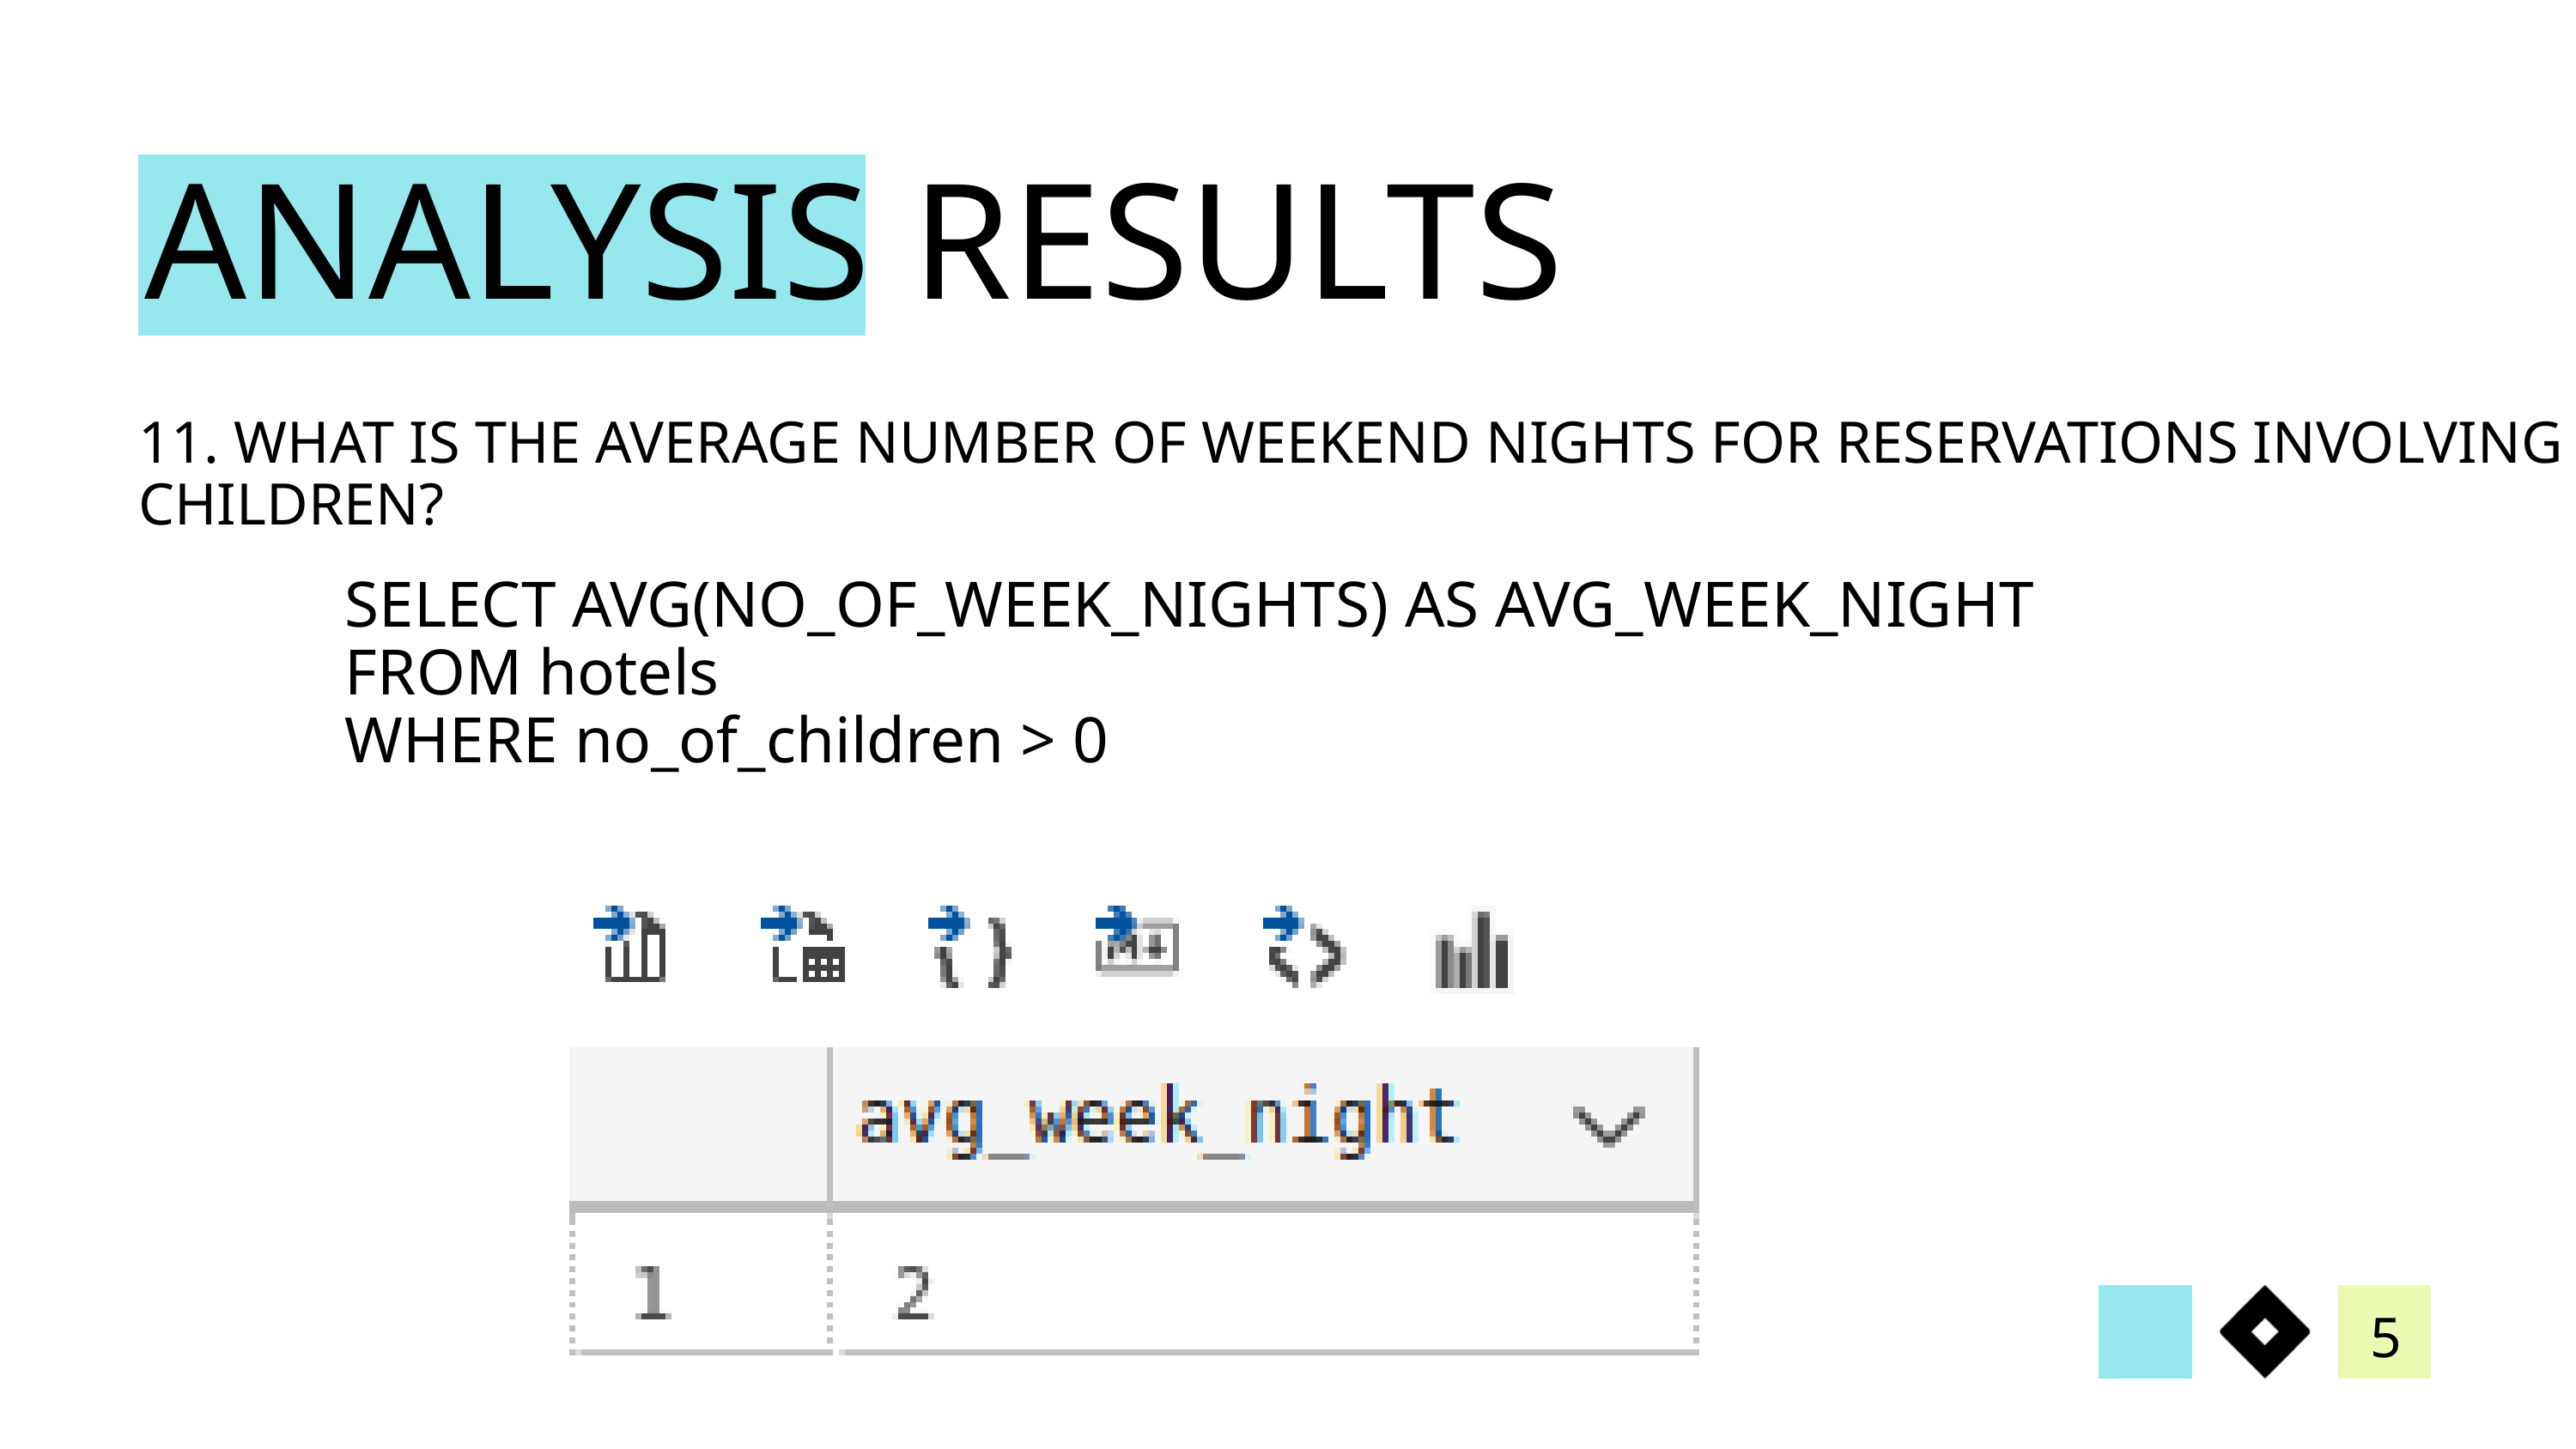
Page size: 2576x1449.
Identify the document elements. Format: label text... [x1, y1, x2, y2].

text_box SELECT AVG(NO_OF_WEEK_NIGHTS) AS AVG_WEEK_NIGHT FROM hotels WHERE no_of_children > 0 [344, 572, 2370, 843]
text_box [138, 154, 866, 336]
text_box 11. WHAT IS THE AVERAGE NUMBER OF WEEKEND NIGHTS FOR RESERVATIONS INVOLVING CHILDREN? [138, 412, 2576, 537]
text_box ANALYSIS RESULTS [870, 158, 1659, 331]
text_box [427, 870, 1986, 1415]
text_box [2098, 1285, 2432, 1379]
